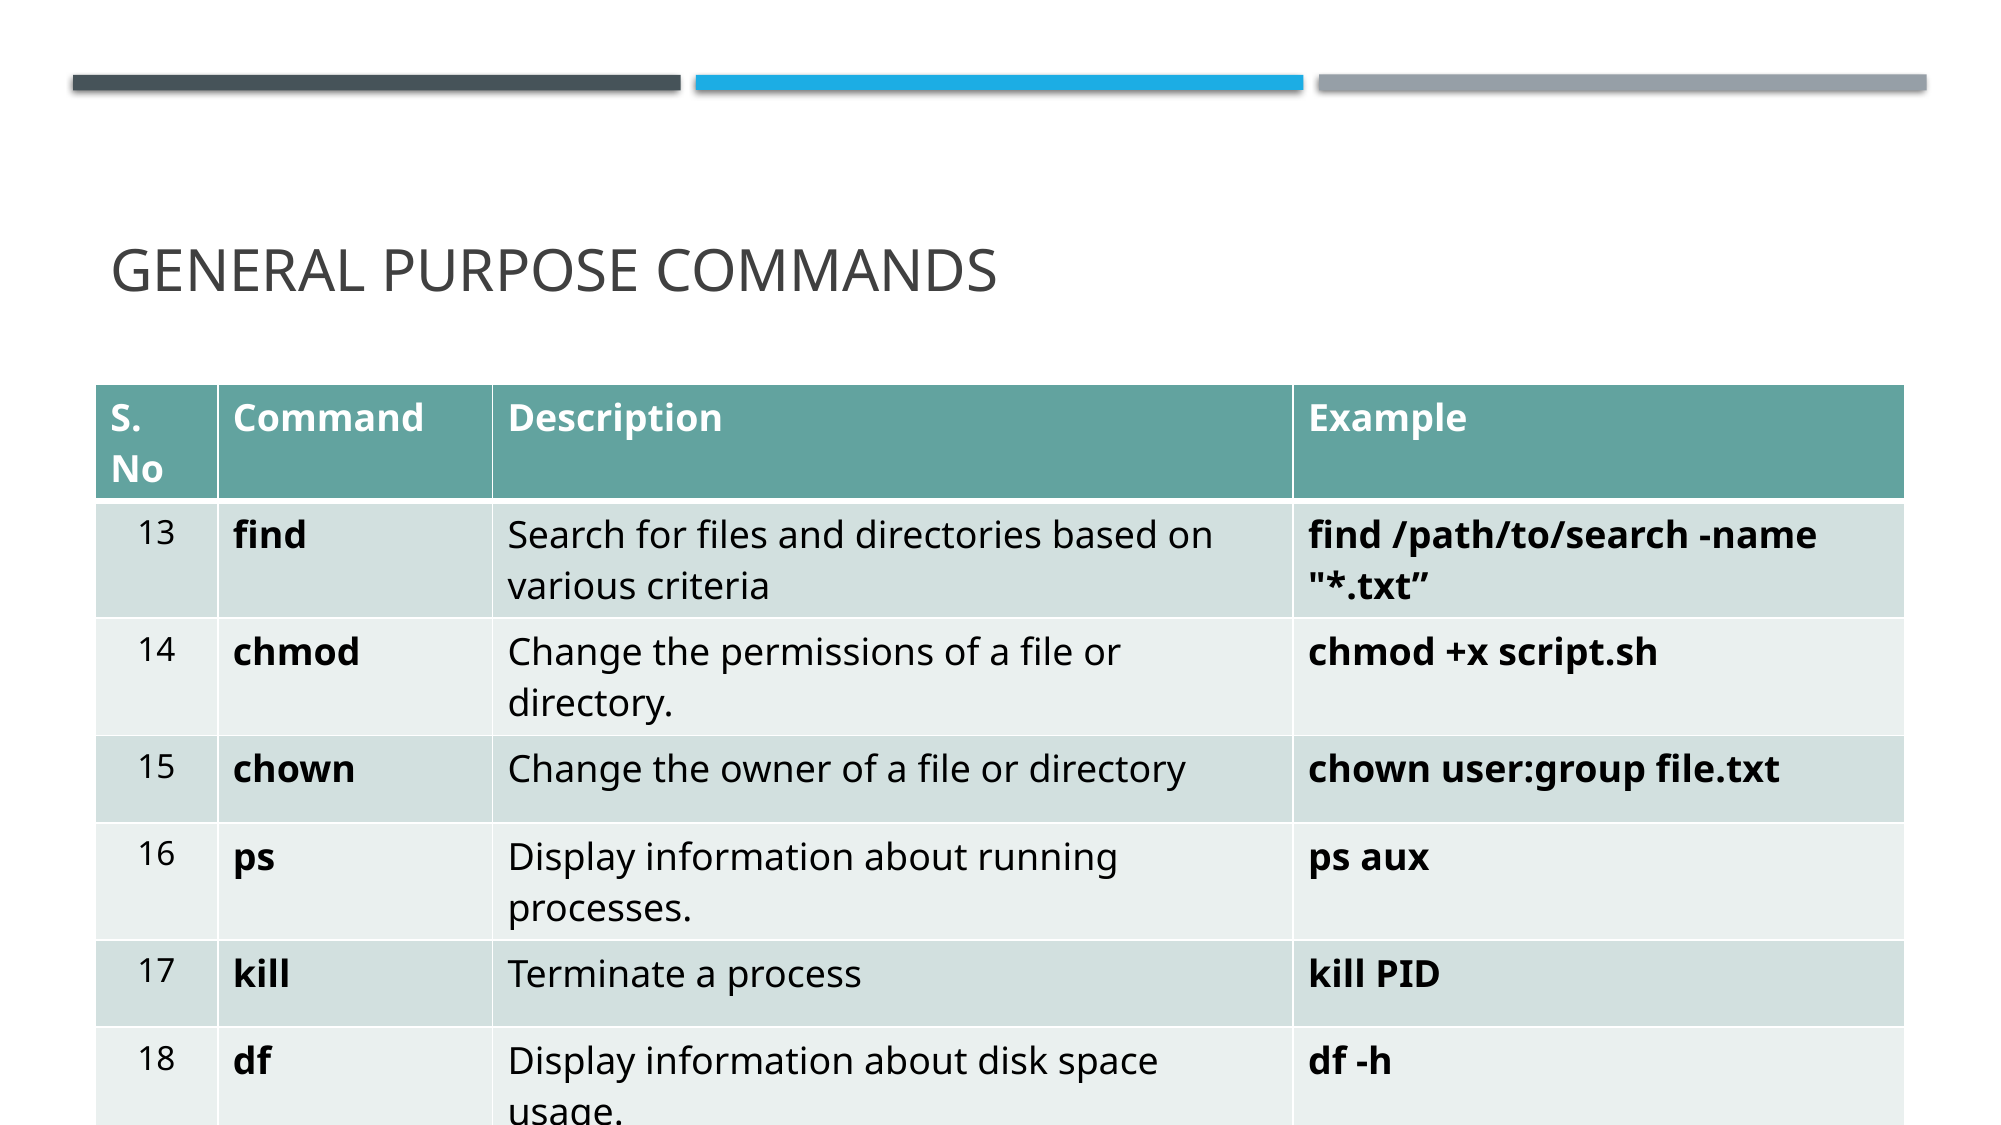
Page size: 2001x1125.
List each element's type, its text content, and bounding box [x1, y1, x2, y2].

table_cell Search for files and directories based on various criteria [493, 504, 1292, 617]
table_cell chmod [219, 619, 492, 735]
title General purpose commands [95, 115, 1905, 311]
table_cell Change the permissions of a file or directory. [493, 619, 1292, 735]
table_header Description [493, 385, 1292, 498]
table_cell Change the owner of a file or directory [493, 736, 1292, 822]
table_cell 15 [96, 736, 217, 822]
table_cell find /path/to/search -name "*.txt” [1294, 504, 1904, 617]
table_cell chown user:group file.txt [1294, 736, 1904, 822]
table_cell chmod +x script.sh [1294, 619, 1904, 735]
table_cell df [219, 1028, 492, 1125]
table_cell Display information about running processes. [493, 824, 1292, 939]
table_header Command [219, 385, 492, 498]
table_cell Display information about disk space usage. [493, 1028, 1292, 1125]
table_cell chown [219, 736, 492, 822]
table_cell ps [219, 824, 492, 939]
table_header S. No [96, 385, 217, 498]
table_cell ps aux [1294, 824, 1904, 939]
table_cell 13 [96, 504, 217, 617]
table_cell df -h [1294, 1028, 1904, 1125]
table_cell kill [219, 941, 492, 1026]
table_header Example [1294, 385, 1904, 498]
table_cell 17 [96, 941, 217, 1026]
table_cell kill PID [1294, 941, 1904, 1026]
table_cell 18 [96, 1028, 217, 1125]
table_cell 16 [96, 824, 217, 939]
table_cell 14 [96, 619, 217, 735]
table_cell Terminate a process [493, 941, 1292, 1026]
table_cell find [219, 504, 492, 617]
